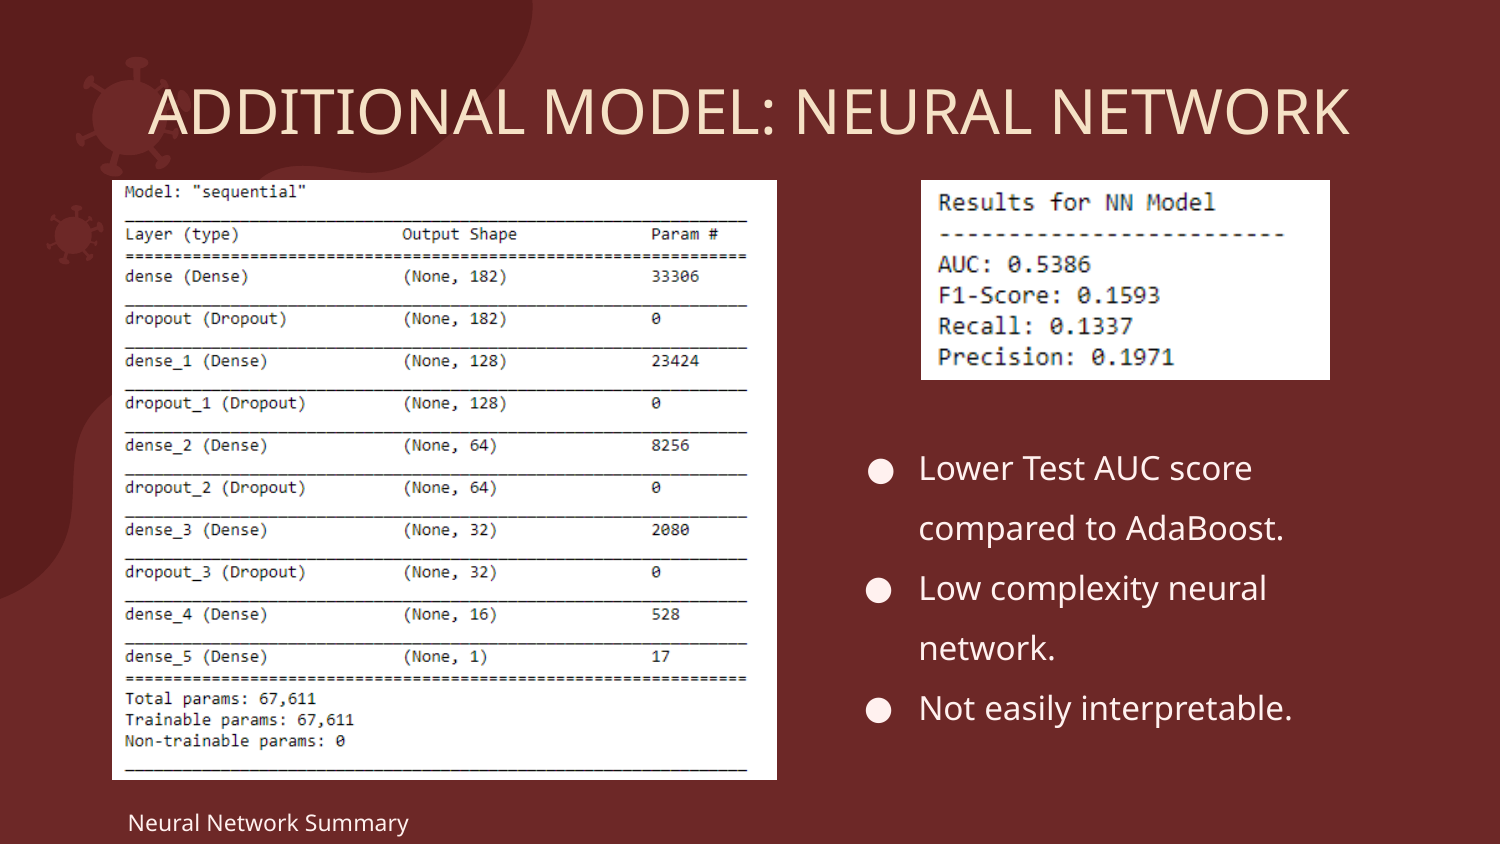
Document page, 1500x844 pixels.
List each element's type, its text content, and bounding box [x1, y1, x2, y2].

picture [921, 180, 1330, 380]
text_box Lower Test AUC score compared to AdaBoost. Low complexity neural network. Not easily interpretable. [828, 412, 1423, 697]
text_box Neural Network Summary [112, 780, 829, 831]
title ADDITIONAL MODEL: NEURAL NETWORK [77, 56, 1423, 181]
picture [112, 180, 777, 781]
